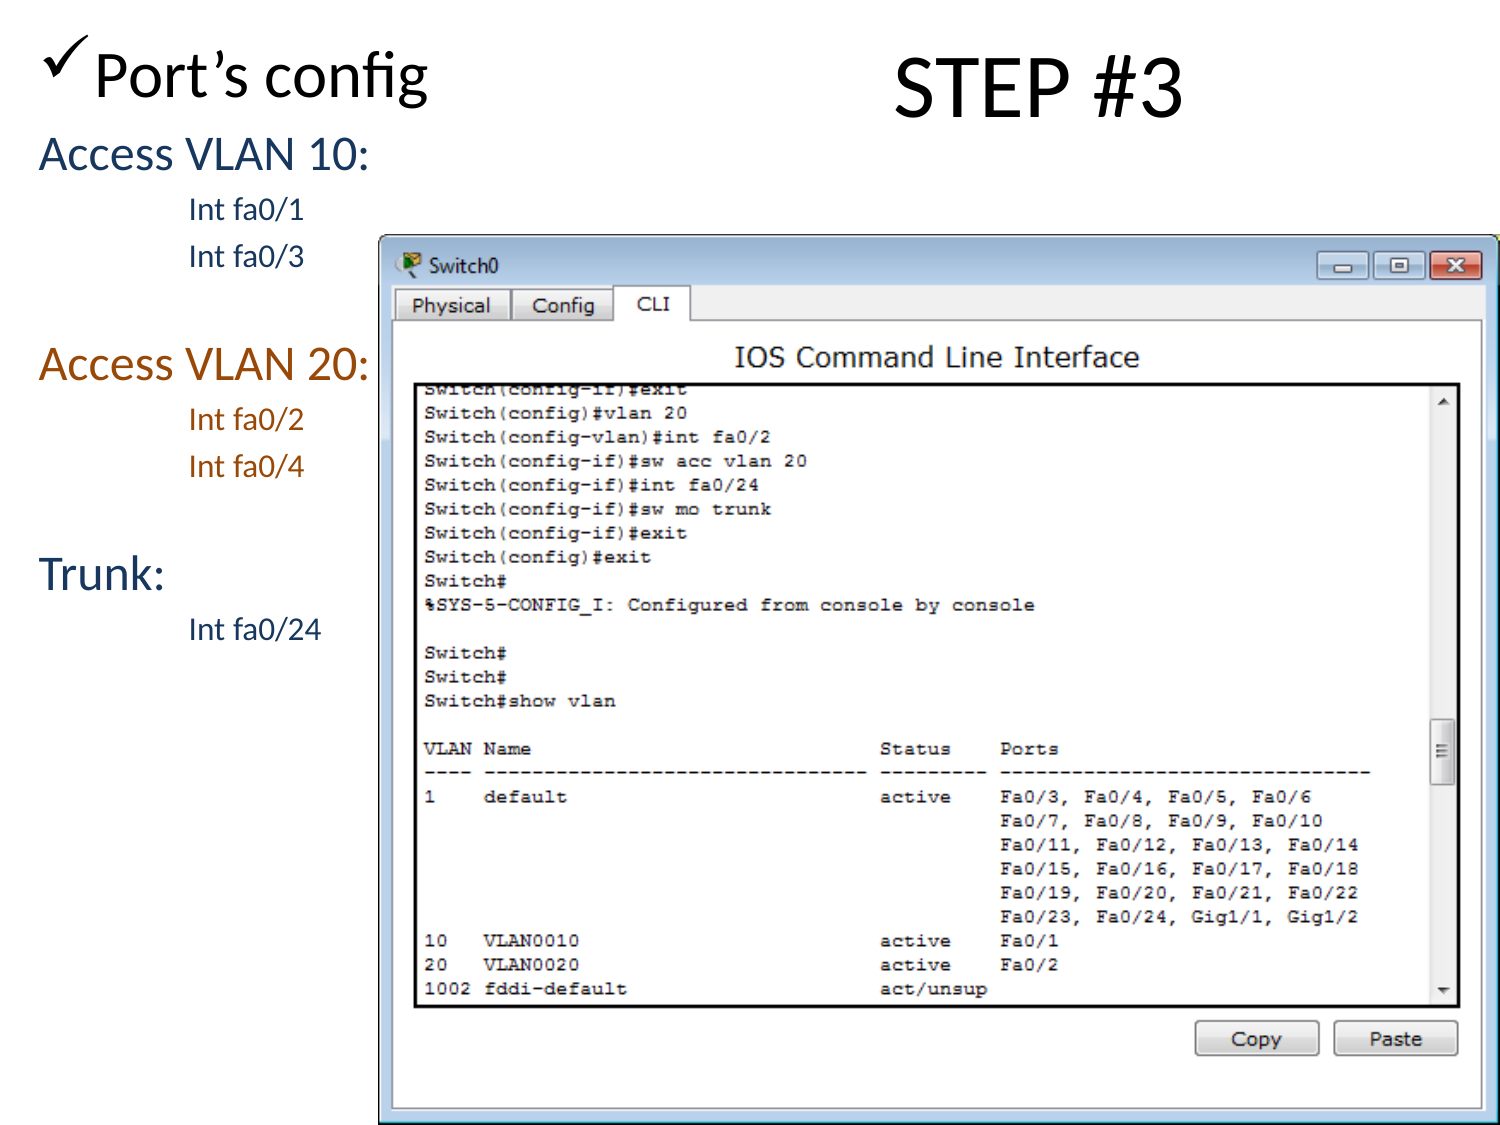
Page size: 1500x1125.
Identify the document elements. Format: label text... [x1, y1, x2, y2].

list Port’s config Access VLAN 10: Int fa0/1 Int fa0/3 Access VLAN 20: Int fa0/2 Int fa0/4 Trunk: Int fa0/24 [23, 23, 547, 766]
title STEP #3 [578, 0, 1500, 163]
picture [377, 234, 1500, 1125]
